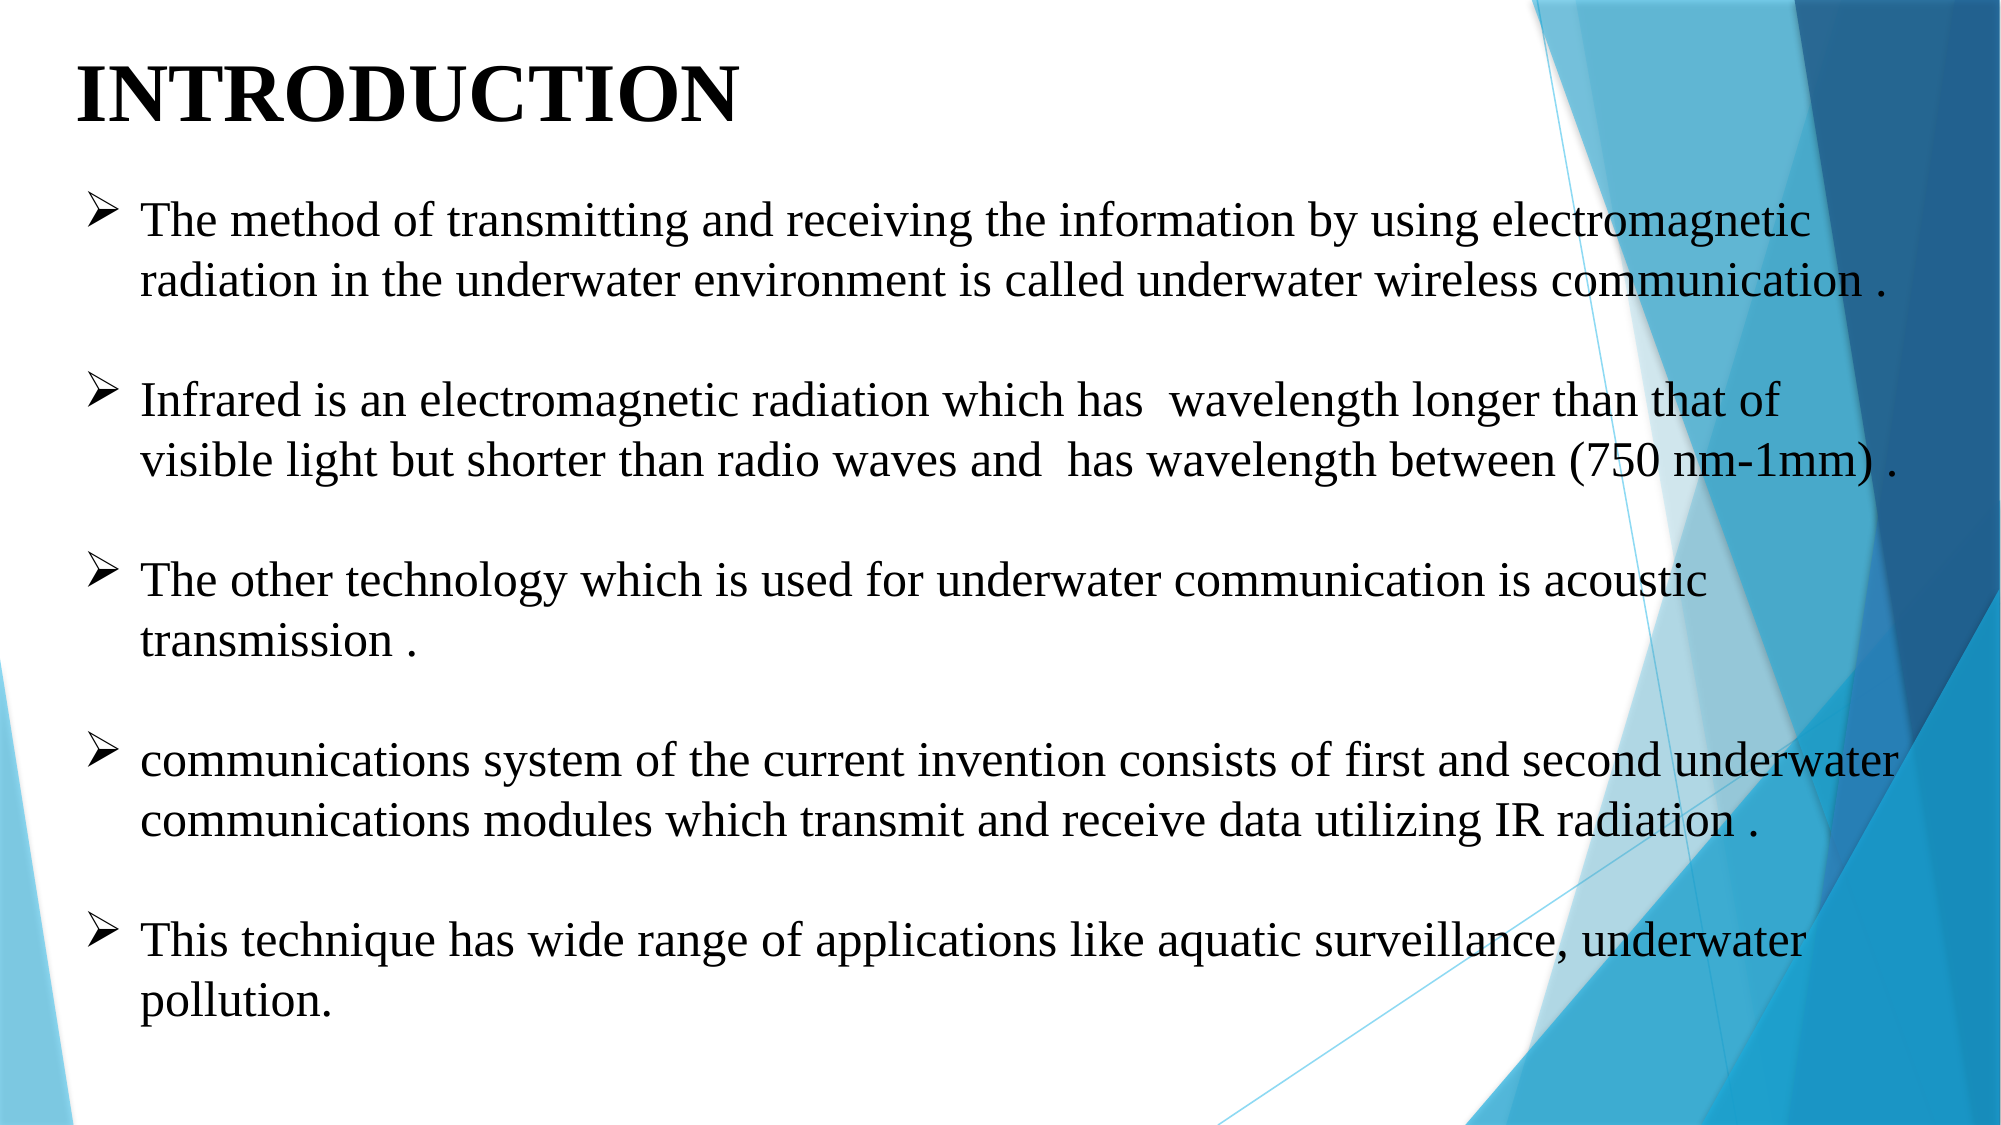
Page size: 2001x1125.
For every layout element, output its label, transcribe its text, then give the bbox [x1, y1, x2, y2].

text_box The method of transmitting and receiving the information by using electromagnetic radiation in the underwater environment is called underwater wireless communication . Infrared is an electromagnetic radiation which has wavelength longer than that of visible light but shorter than radio waves and has wavelength between (750 nm-1mm) . The other technology which is used for underwater communication is acoustic transmission . communications system of the current invention consists of first and second underwater communications modules which transmit and receive data utilizing IR radiation . This technique has wide range of applications like aquatic surveillance, underwater pollution. [69, 178, 1928, 1125]
text_box INTRODUCTION [60, 30, 756, 146]
